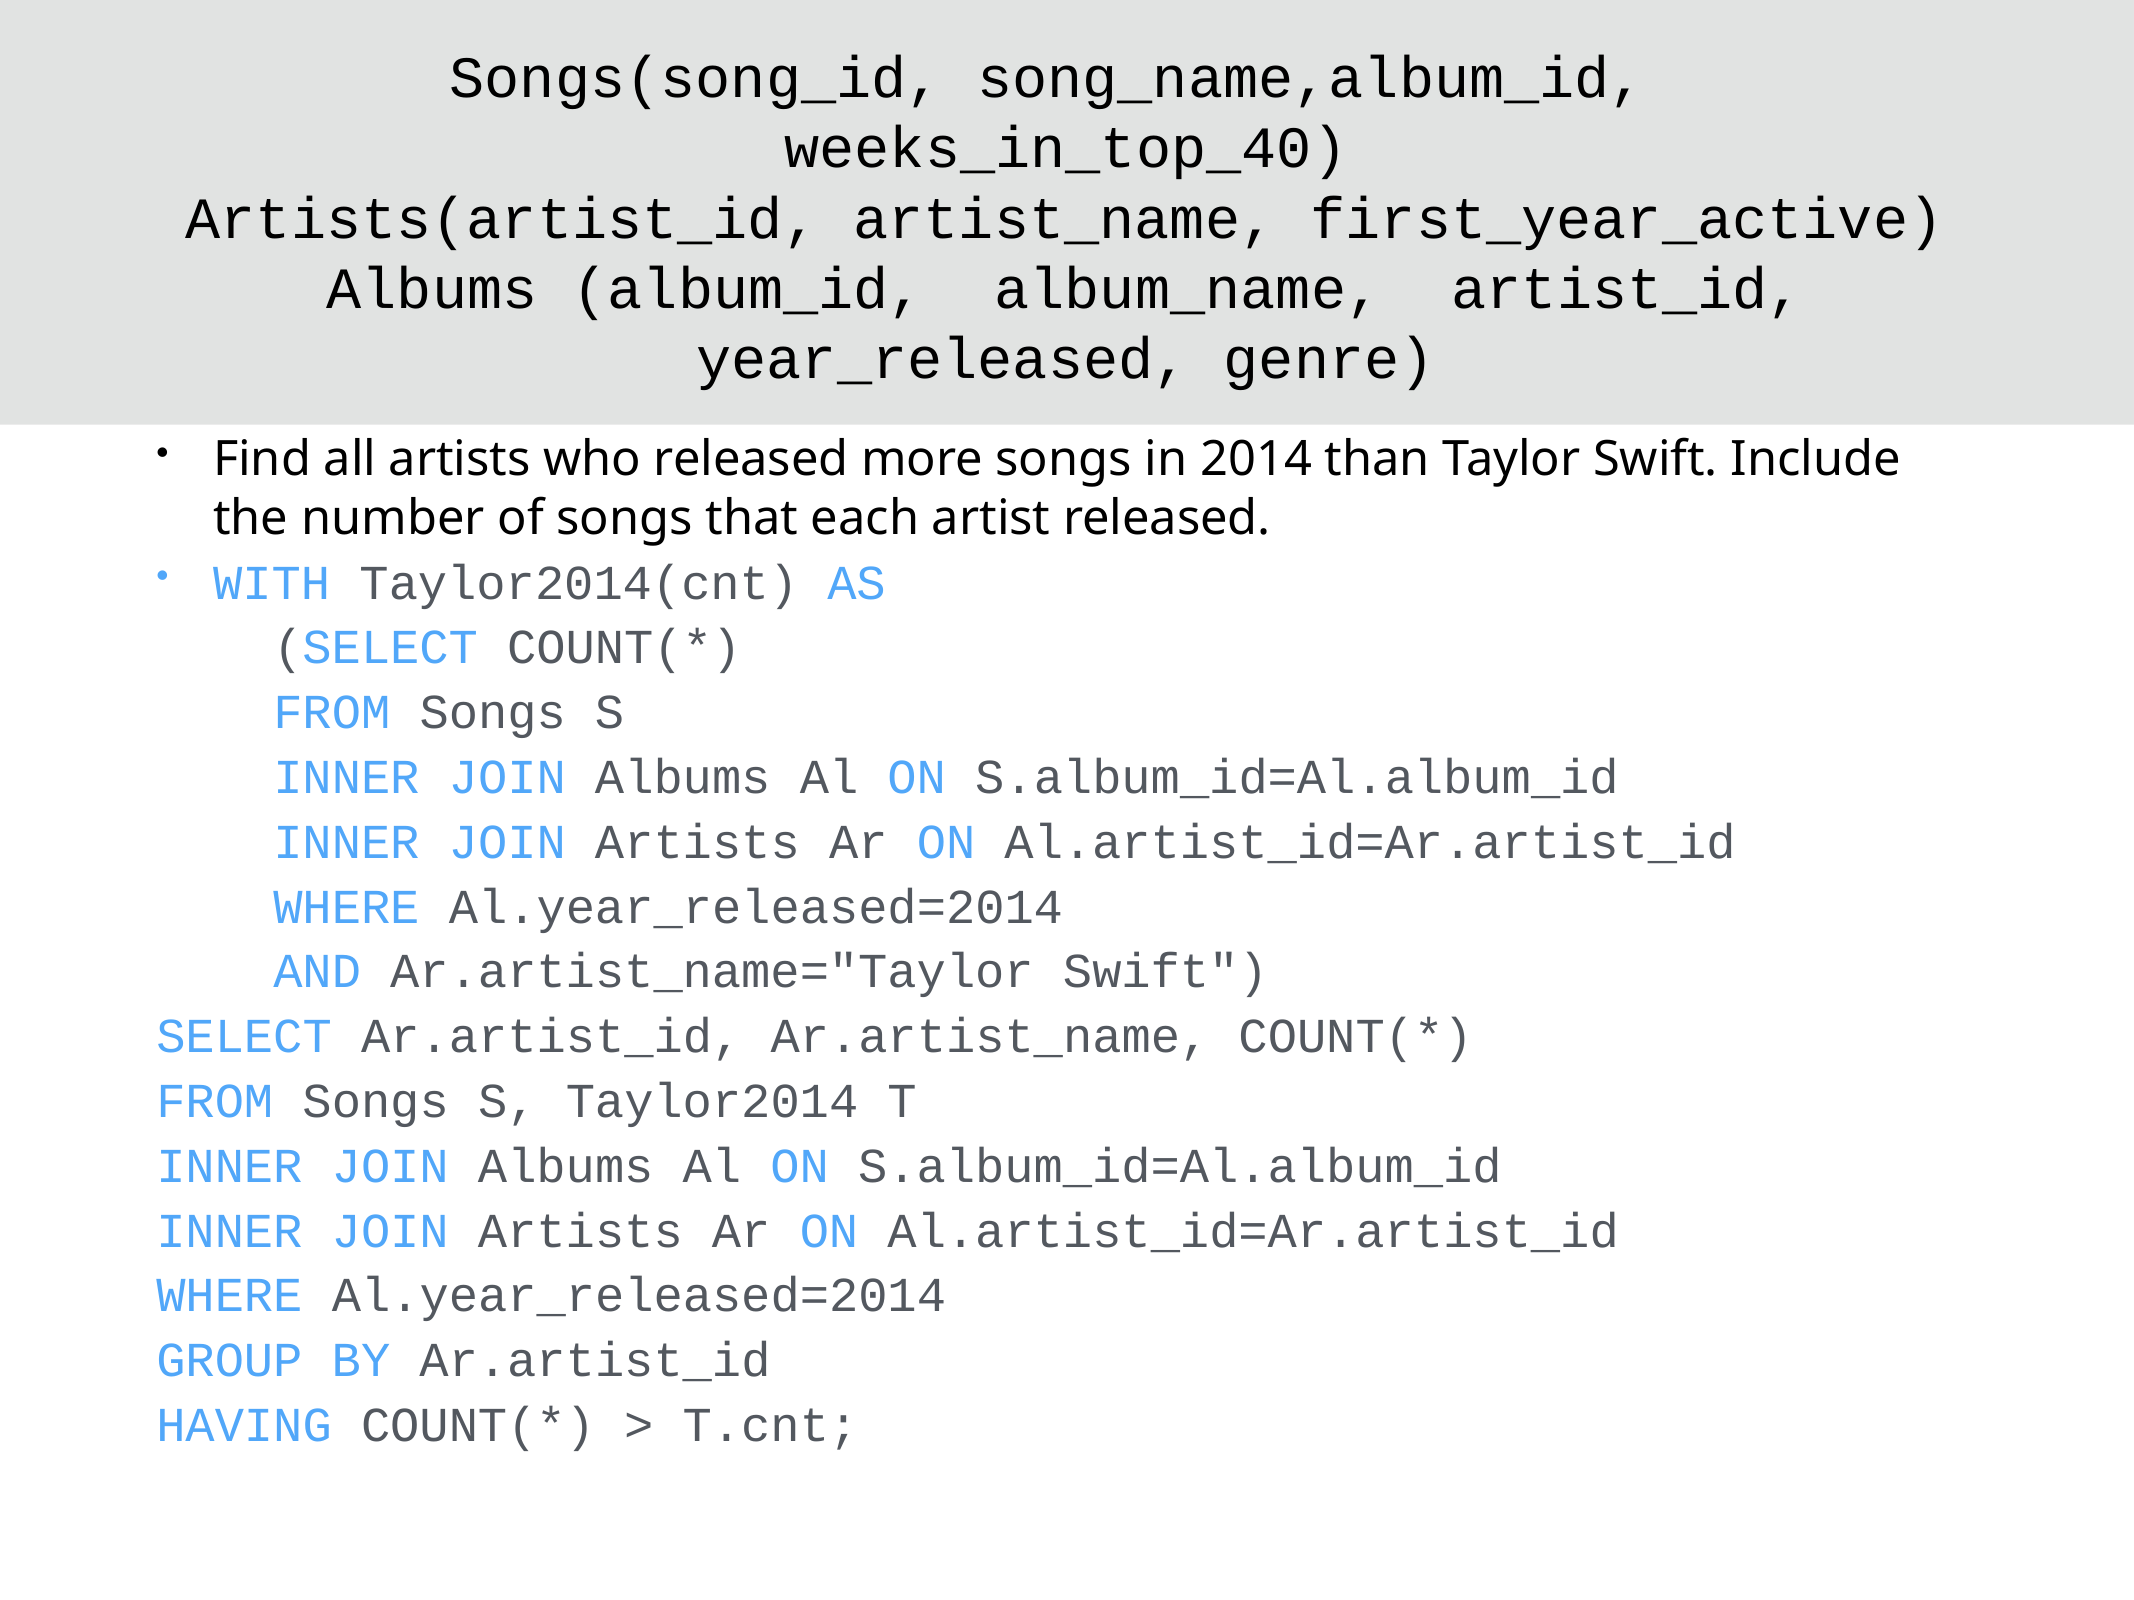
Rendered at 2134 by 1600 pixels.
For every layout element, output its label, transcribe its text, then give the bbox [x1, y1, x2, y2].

text_box [0, 0, 2134, 425]
title Songs(song_id, song_name,album_id, weeks_in_top_40) Artists(artist_id, artist_name, first_year_active) Albums (album_id, album_name, artist_id, year_released, genre) [155, 36, 1978, 393]
list Find all artists who released more songs in 2014 than Taylor Swift. Include the number of songs that each artist released. WITH Taylor2014(cnt) AS (SELECT COUNT(*) FROM Songs S INNER JOIN Albums Al ON S.album_id=Al.album_id INNER JOIN Artists Ar ON Al.artist_id=Ar.artist_id WHERE Al.year_released=2014 AND Ar.artist_name="Taylor Swift") SELECT Ar.artist_id, Ar.artist_name, COUNT(*) FROM Songs S, Taylor2014 T INNER JOIN Albums Al ON S.album_id=Al.album_id INNER JOIN Artists Ar ON Al.artist_id=Ar.artist_id WHERE Al.year_released=2014 GROUP BY Ar.artist_id HAVING COUNT(*) > T.cnt; [155, 426, 1978, 1459]
